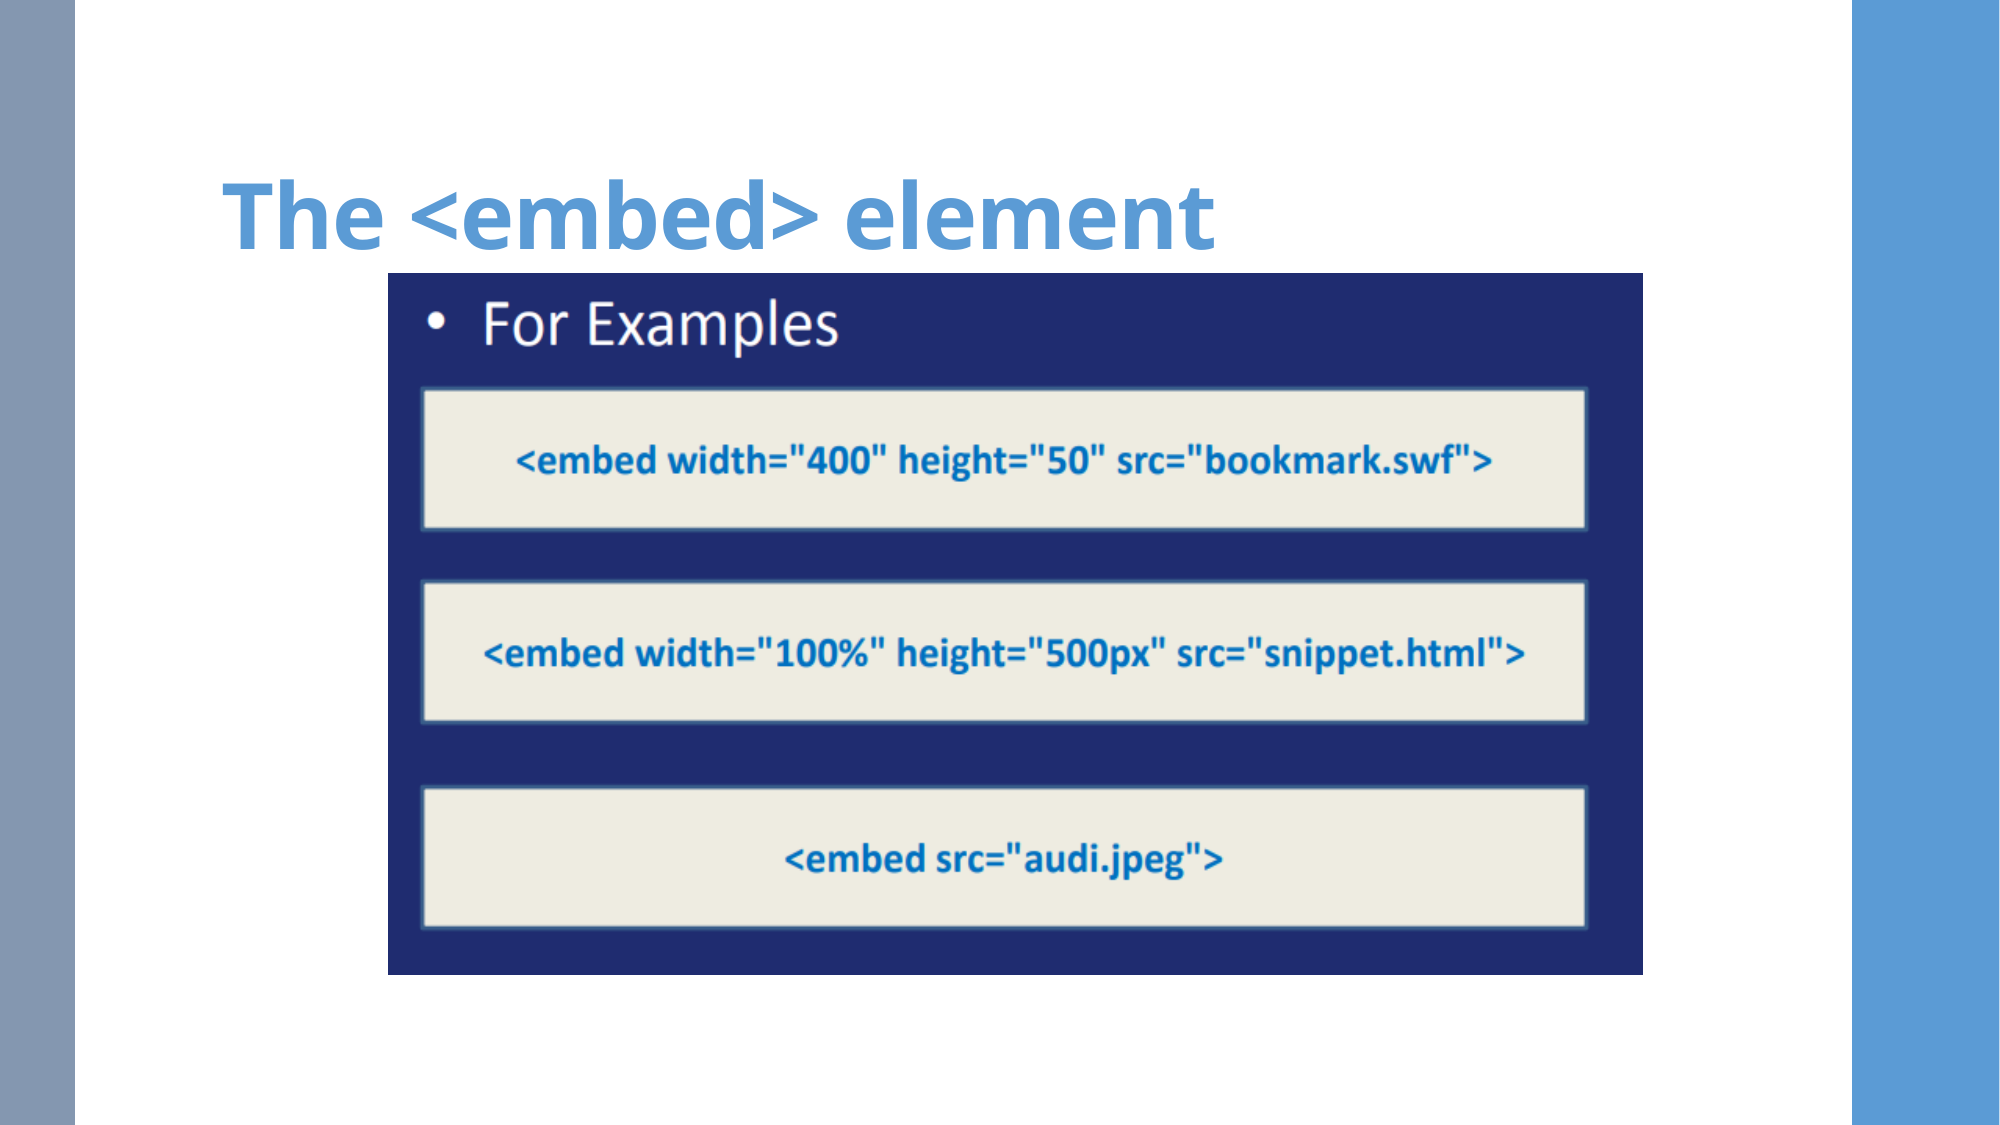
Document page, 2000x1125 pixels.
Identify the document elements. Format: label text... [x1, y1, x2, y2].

title The <embed> element [206, 48, 1797, 278]
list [388, 273, 1643, 976]
